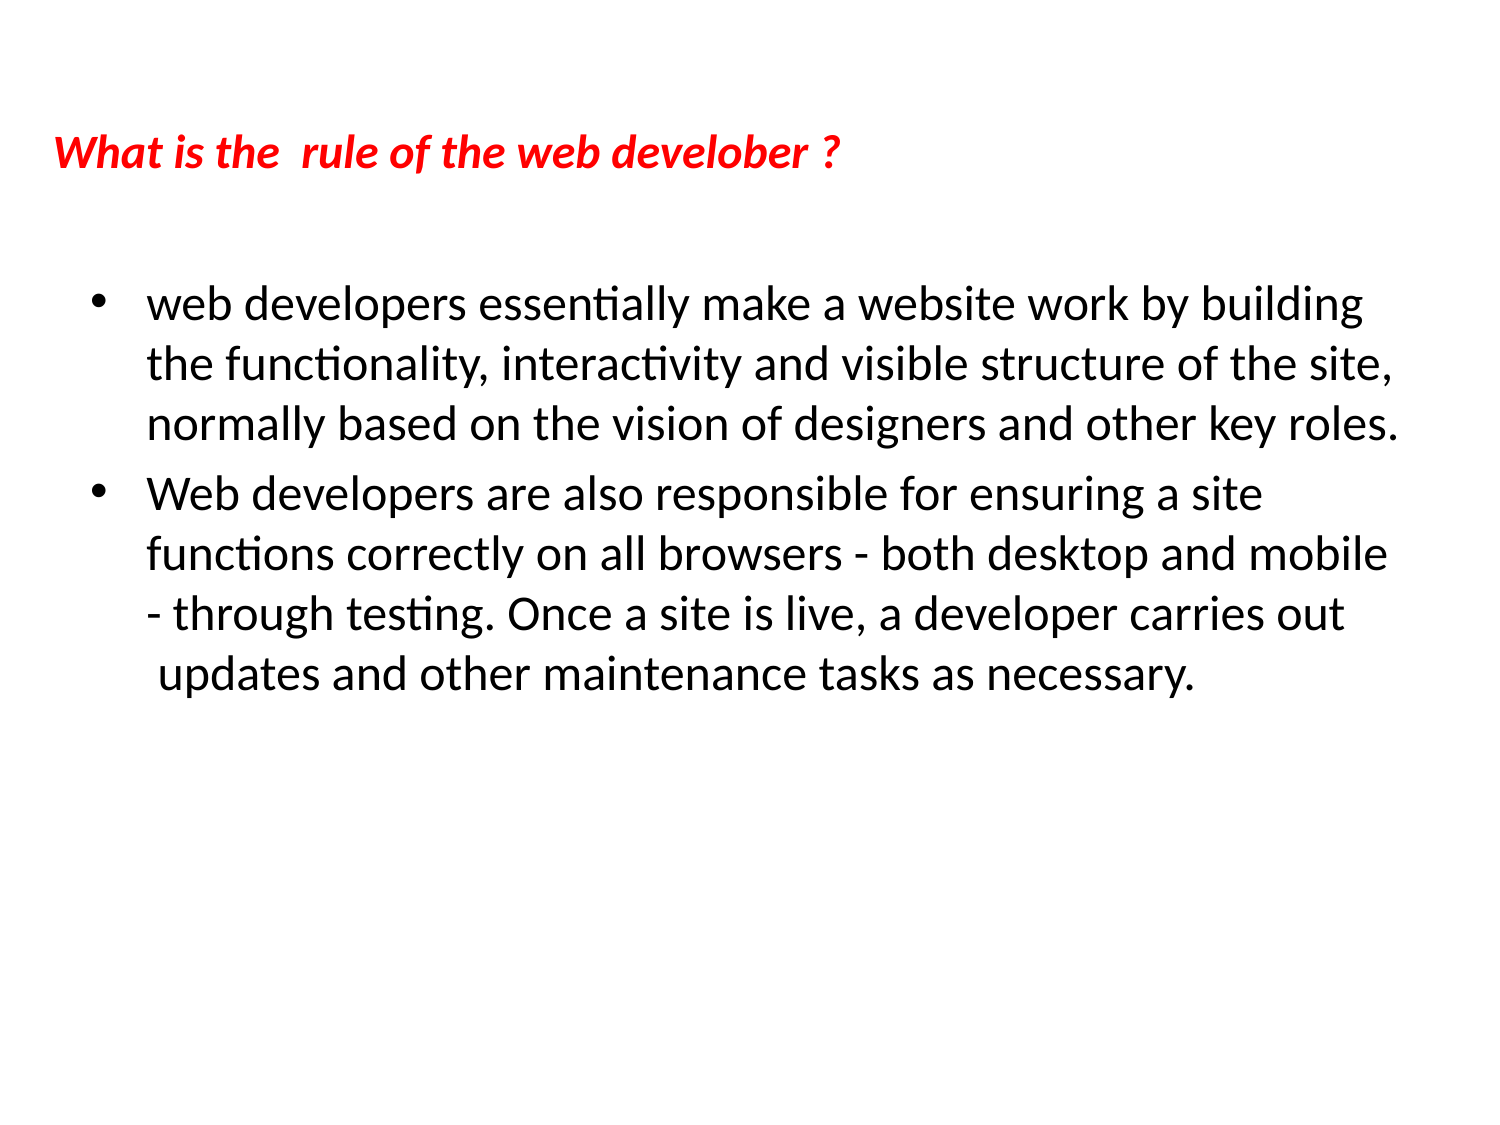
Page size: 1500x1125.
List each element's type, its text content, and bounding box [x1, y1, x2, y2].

list web developers essentially make a website work by building the functionality, interactivity and visible structure of the site, normally based on the vision of designers and other key roles. Web developers are also responsible for ensuring a site functions correctly on all browsers - both desktop and mobile - through testing. Once a site is live, a developer carries out updates and other maintenance tasks as necessary. [75, 262, 1425, 1005]
title What is the rule of the web develober ? [37, 112, 1388, 300]
